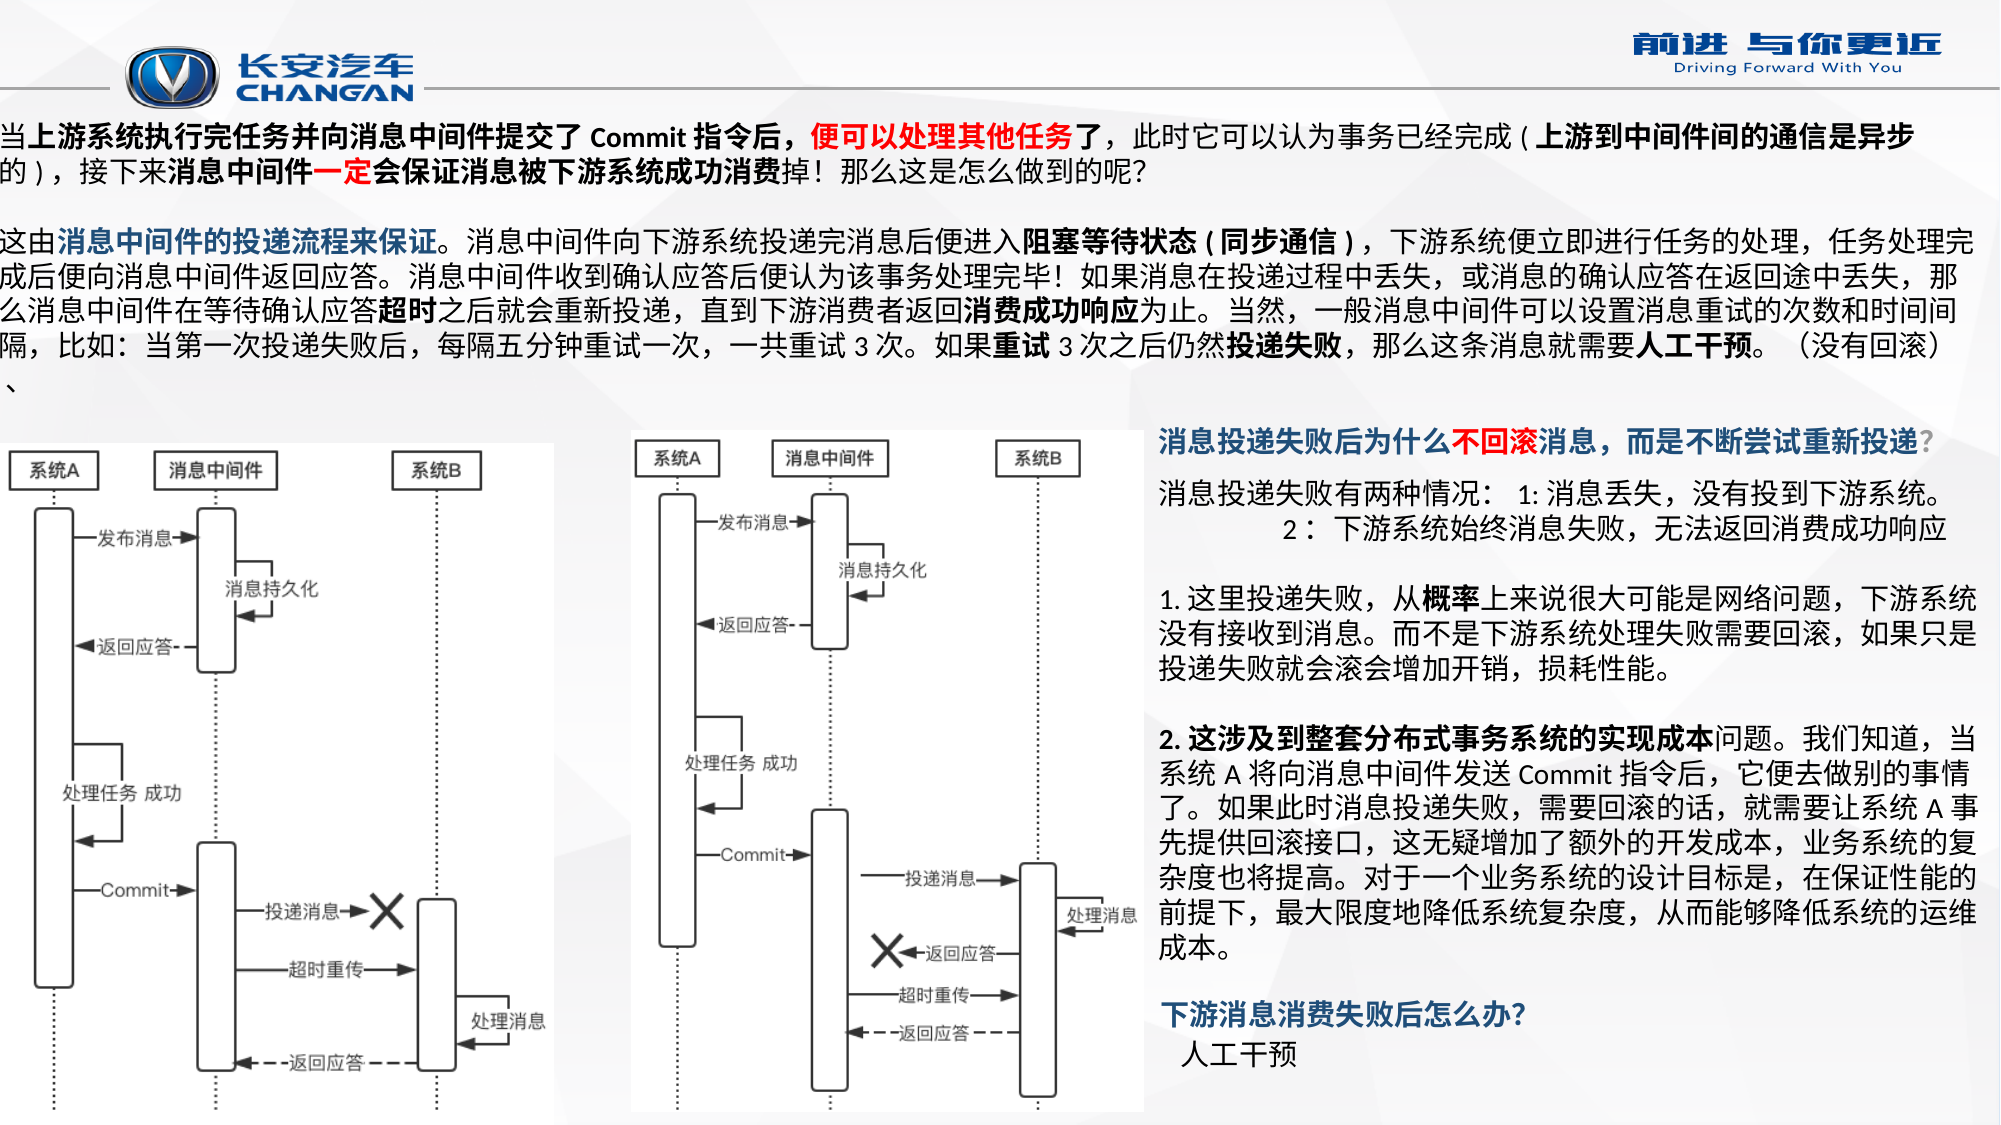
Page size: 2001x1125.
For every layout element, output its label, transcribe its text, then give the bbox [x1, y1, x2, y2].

picture [0, 0, 2000, 110]
picture [0, 405, 1999, 1125]
text_box 人工干预 [1166, 1029, 1313, 1079]
text_box 当上游系统执行完任务并向消息中间件提交了Commit指令后，便可以处理其他任务了，此时它可以认为事务已经完成(上游到中间件间的通信是异步的)，接下来消息中间件一定会保证消息被下游系统成功消费掉！那么这是怎么做到的呢？ 这由消息中间件的投递流程来保证。消息中间件向下游系统投递完消息后便进入阻塞等待状态(同步通信)，下游系统便立即进行任务的处理，任务处理完成后便向消息中间件返回应答。消息中间件收到确认应答后便认为该事务处理完毕！如果消息在投递过程中丢失，或消息的确认应答在返回途中丢失，那么消息中间件在等待确认应答超时之后就会重新投递，直到下游消费者返回消费成功响应为止。当然，一般消息中间件可以设置消息重试的次数和时间间隔，比如：当第一次投递失败后，每隔五分钟重试一次，一共重试3次。如果重试3次之后仍然投递失败，那么这条消息就需要人工干预。（没有回滚） 、 [0, 110, 2000, 405]
text_box 消息投递失败有两种情况：1:消息丢失，没有投到下游系统。 2：下游系统始终消息失败，无法返回消费成功响应 1.这里投递失败，从概率上来说很大可能是网络问题，下游系统没有接收到消息。而不是下游系统处理失败需要回滚，如果只是投递失败就会滚会增加开销，损耗性能。 2.这涉及到整套分布式事务系统的实现成本问题。我们知道，当系统A将向消息中间件发送Commit指令后，它便去做别的事情了。如果此时消息投递失败，需要回滚的话，就需要让系统A事先提供回滚接口，这无疑增加了额外的开发成本，业务系统的复杂度也将提高。对于一个业务系统的设计目标是，在保证性能的前提下，最大限度地降低系统复杂度，从而能够降低系统的运维成本。 [1144, 467, 2000, 972]
text_box 下游消息消费失败后怎么办？ [1145, 989, 1556, 1039]
text_box 消息投递失败后为什么不回滚消息，而是不断尝试重新投递？ [1144, 416, 2000, 466]
